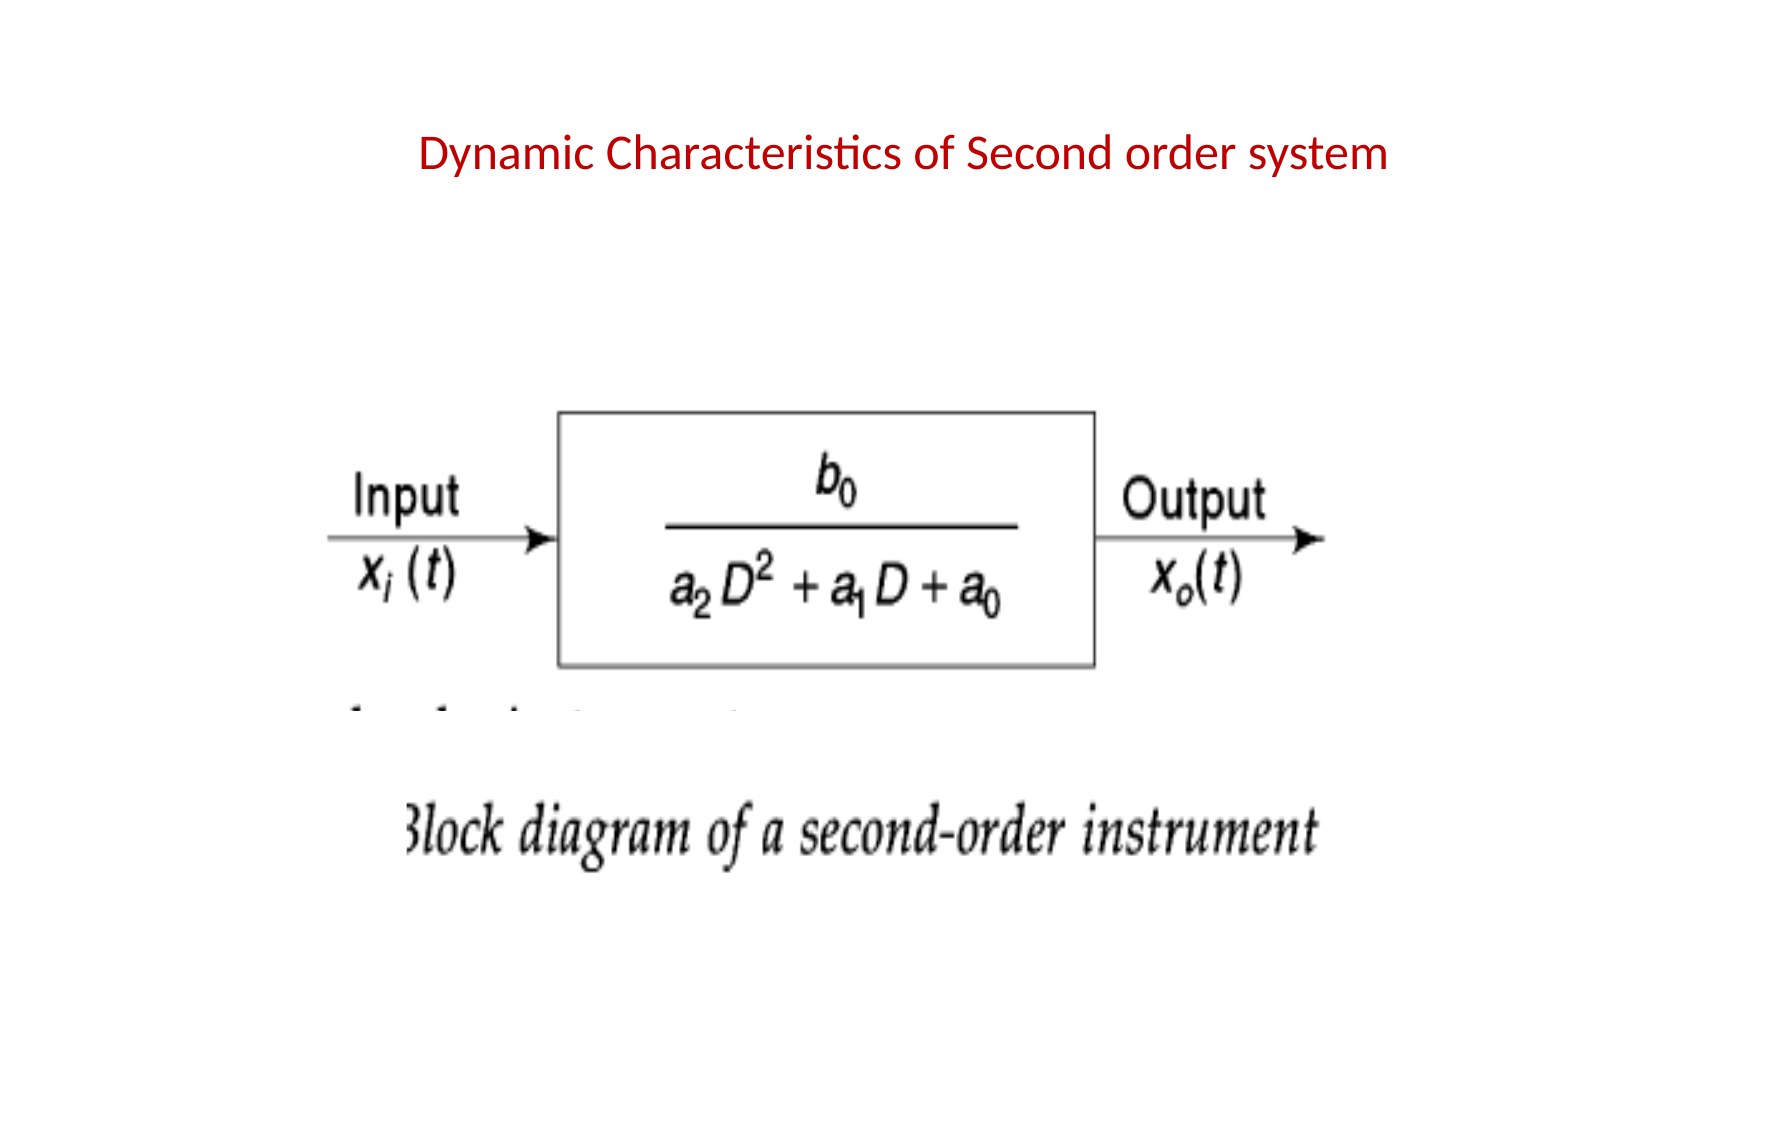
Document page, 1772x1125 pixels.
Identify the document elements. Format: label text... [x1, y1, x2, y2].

picture [273, 374, 1427, 712]
text_box Dynamic Characteristics of Second order system [403, 112, 1511, 188]
picture [406, 774, 1366, 935]
